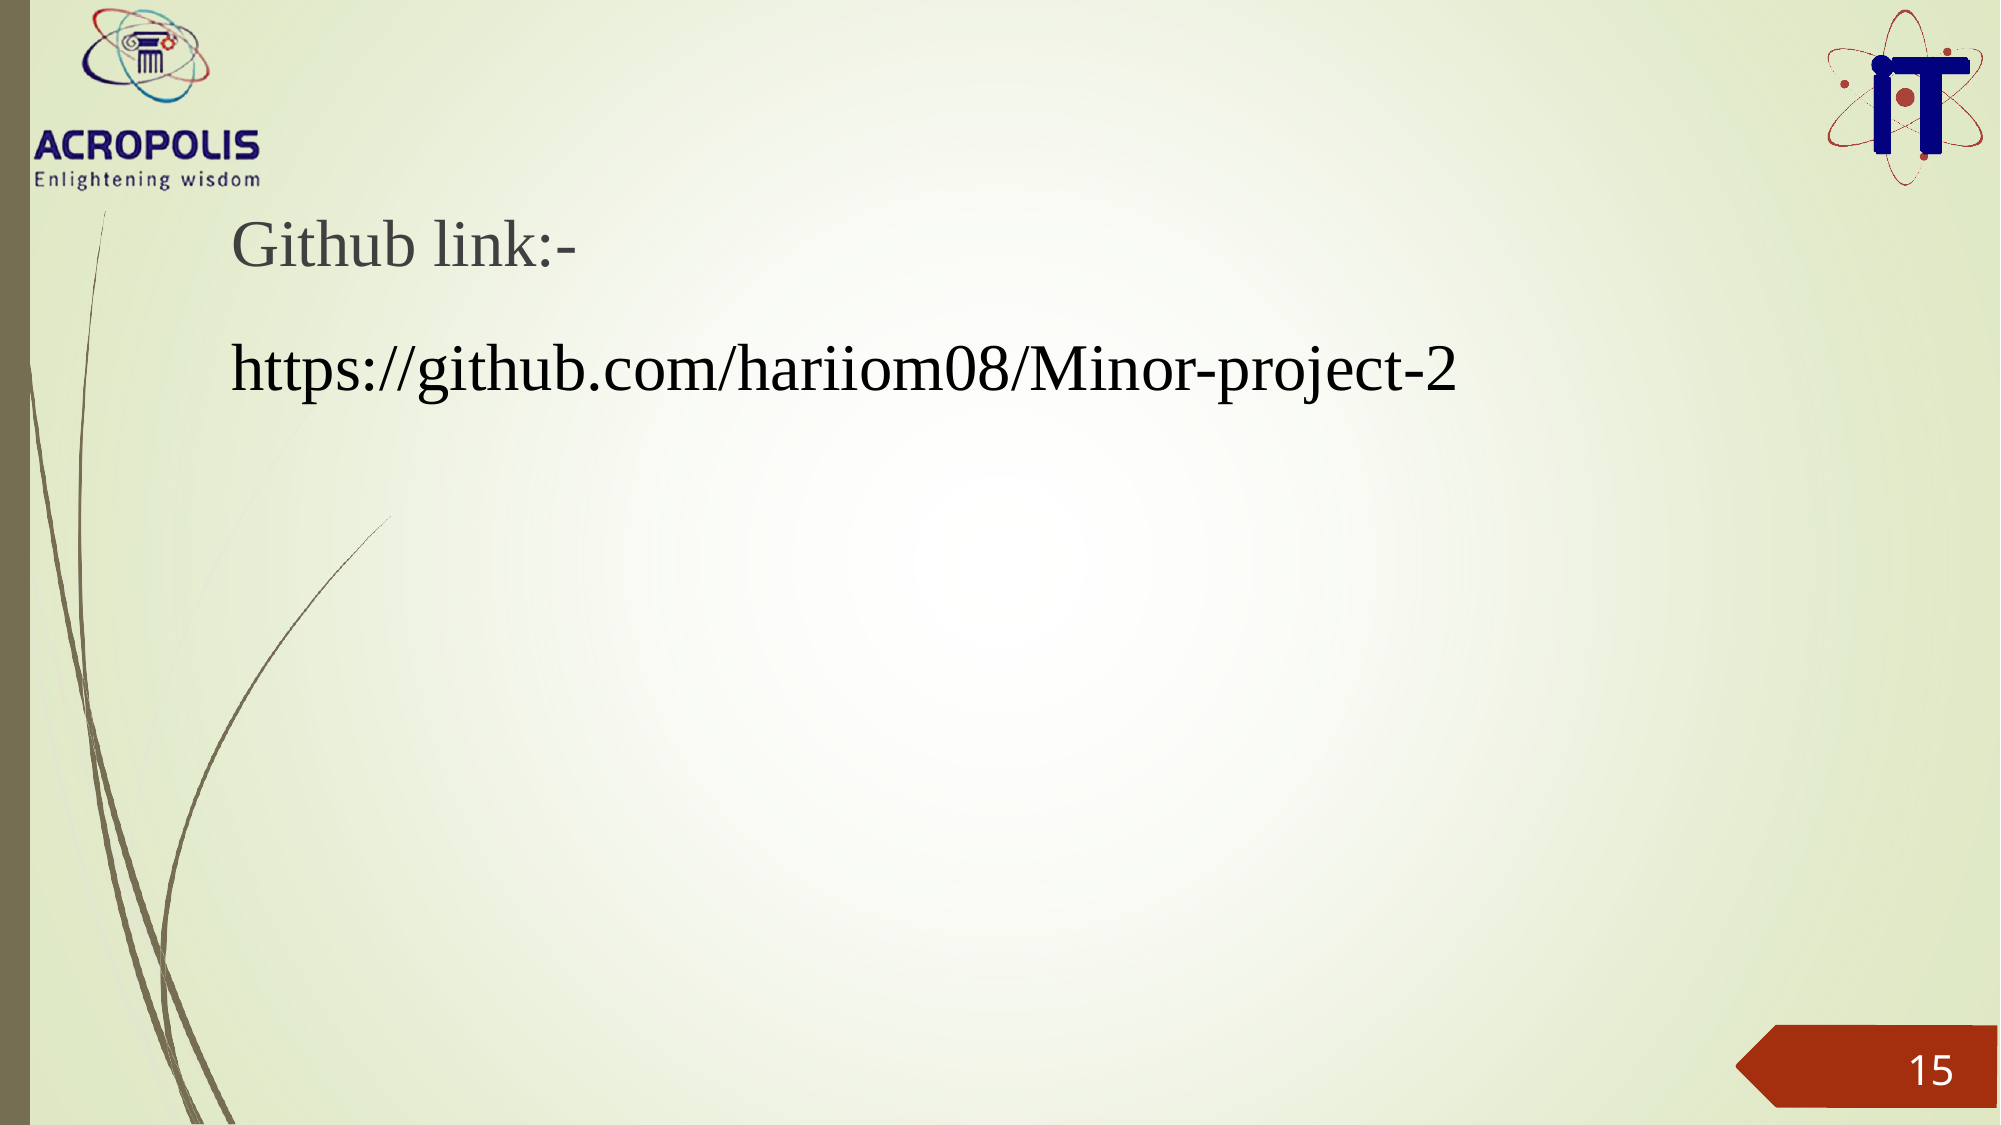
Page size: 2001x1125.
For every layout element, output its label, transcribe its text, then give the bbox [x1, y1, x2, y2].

text_box Github link:- https://github.com/hariiom08/Minor-project-2 [229, 197, 1468, 404]
picture [25, 0, 2000, 1125]
slide_number 15 [1901, 1041, 1963, 1125]
